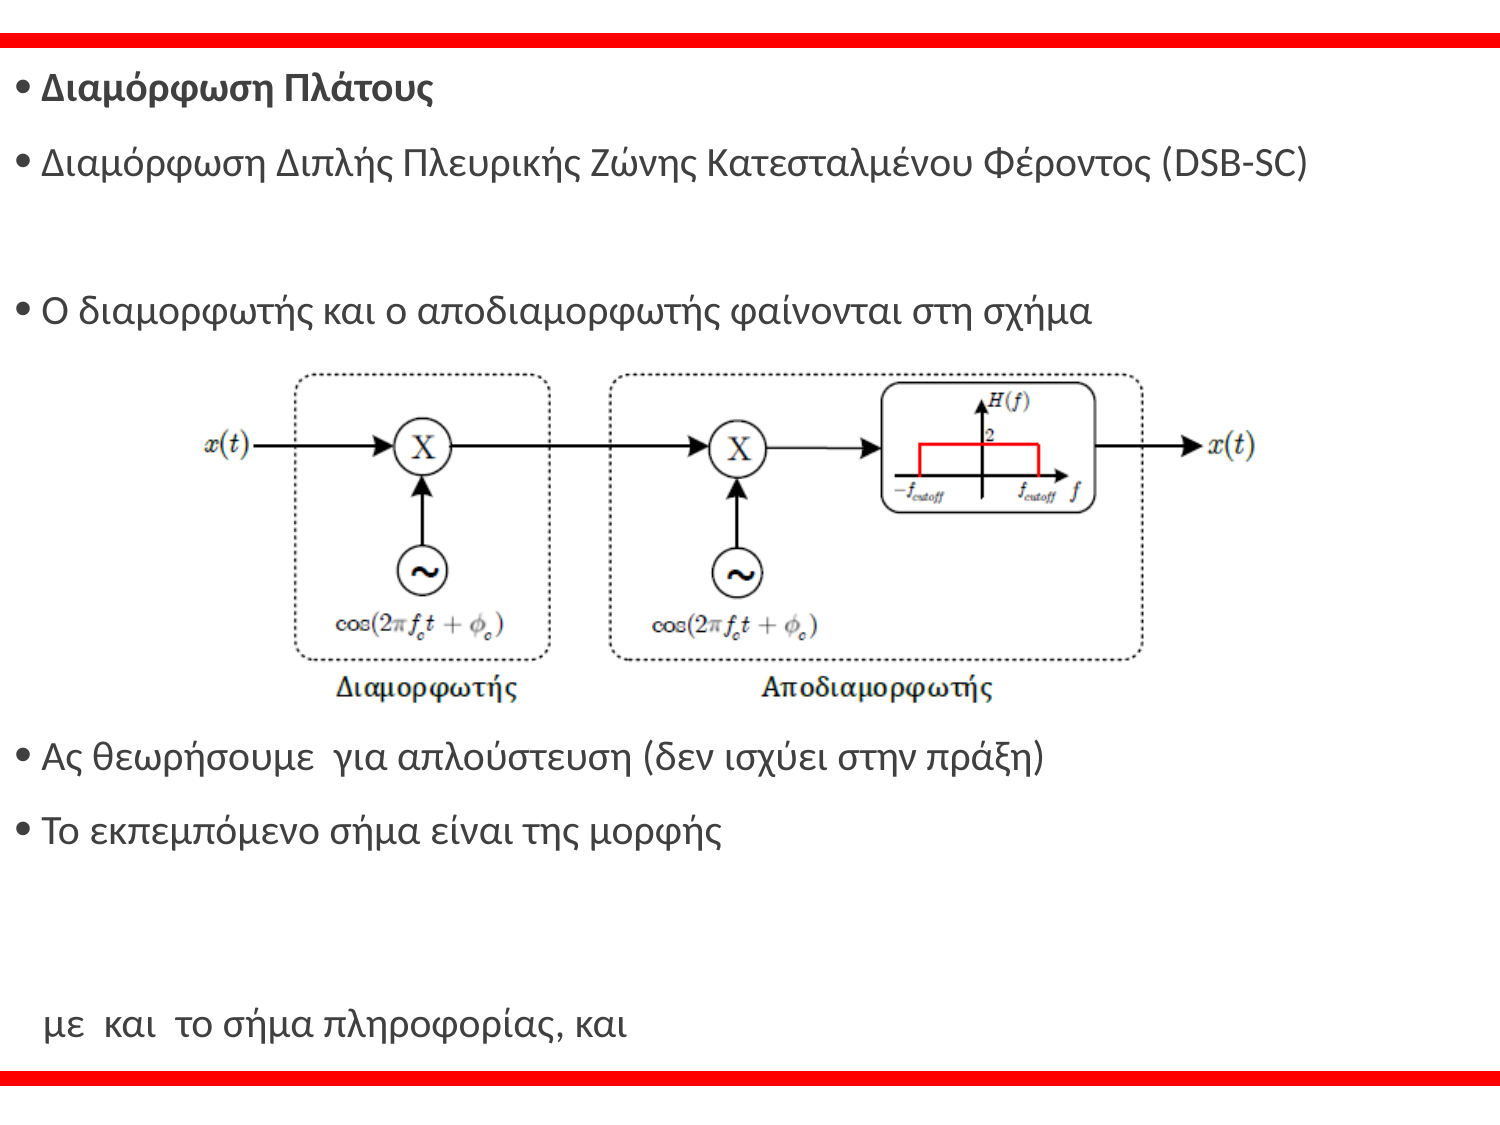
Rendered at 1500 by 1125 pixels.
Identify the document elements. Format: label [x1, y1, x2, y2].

picture [199, 360, 1262, 715]
text_box [0, 1071, 1500, 1086]
text_box [0, 33, 1500, 48]
